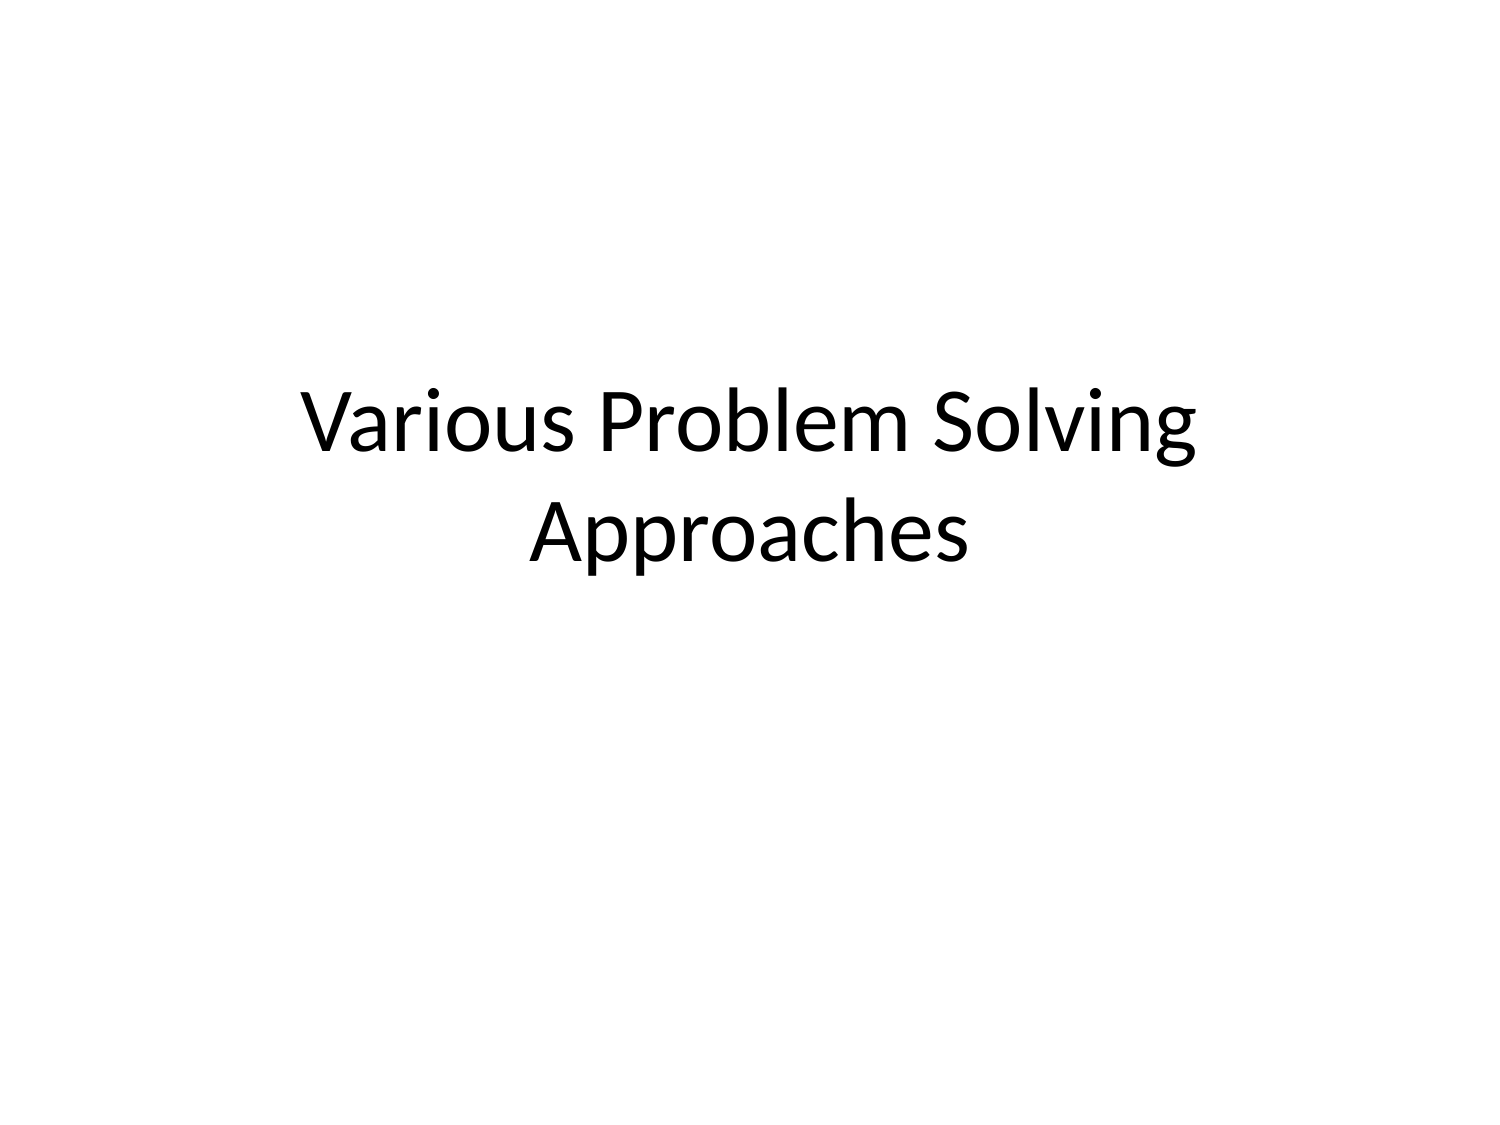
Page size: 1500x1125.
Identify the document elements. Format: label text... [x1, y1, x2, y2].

title Various Problem Solving Approaches [112, 349, 1388, 591]
